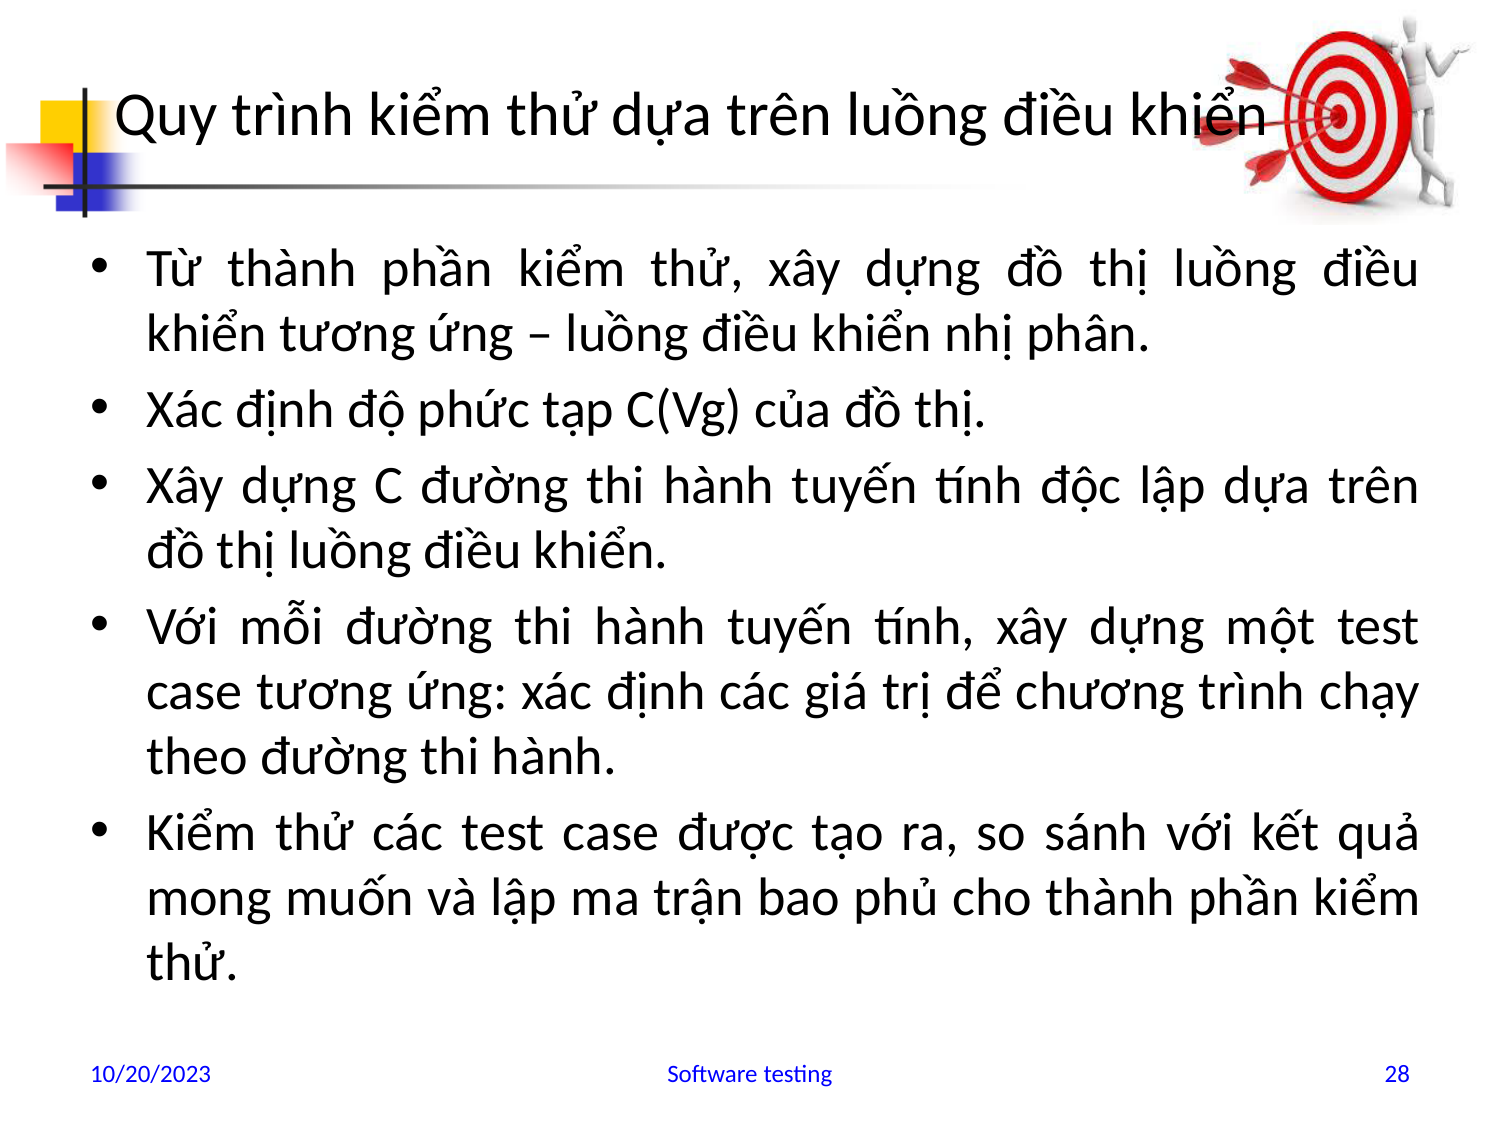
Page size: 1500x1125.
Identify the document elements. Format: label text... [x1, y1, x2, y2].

picture [0, 74, 1091, 232]
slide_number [75, 1042, 425, 1103]
picture [1174, 0, 1500, 226]
title Quy trình kiểm thử dựa trên luồng điều khiển [99, 45, 1169, 175]
footer Software testing [512, 1042, 988, 1103]
slide_number 28 [1074, 1042, 1425, 1103]
list Từ thành phần kiểm thử, xây dựng đồ thị luồng điều khiển tương ứng – luồng điều khiển nhị phân. Xác định độ phức tạp C(Vg) của đồ thị. Xây dựng C đường thi hành tuyến tính độc lập dựa trên đồ thị luồng điều khiển. Với mỗi đường thi hành tuyến tính, xây dựng một test case tương ứng: xác định các giá trị để chương trình chạy theo đường thi hành. Kiểm thử các test case được tạo ra, so sánh với kết quả mong muốn và lập ma trận bao phủ cho thành phần kiểm thử. [75, 224, 1438, 1005]
